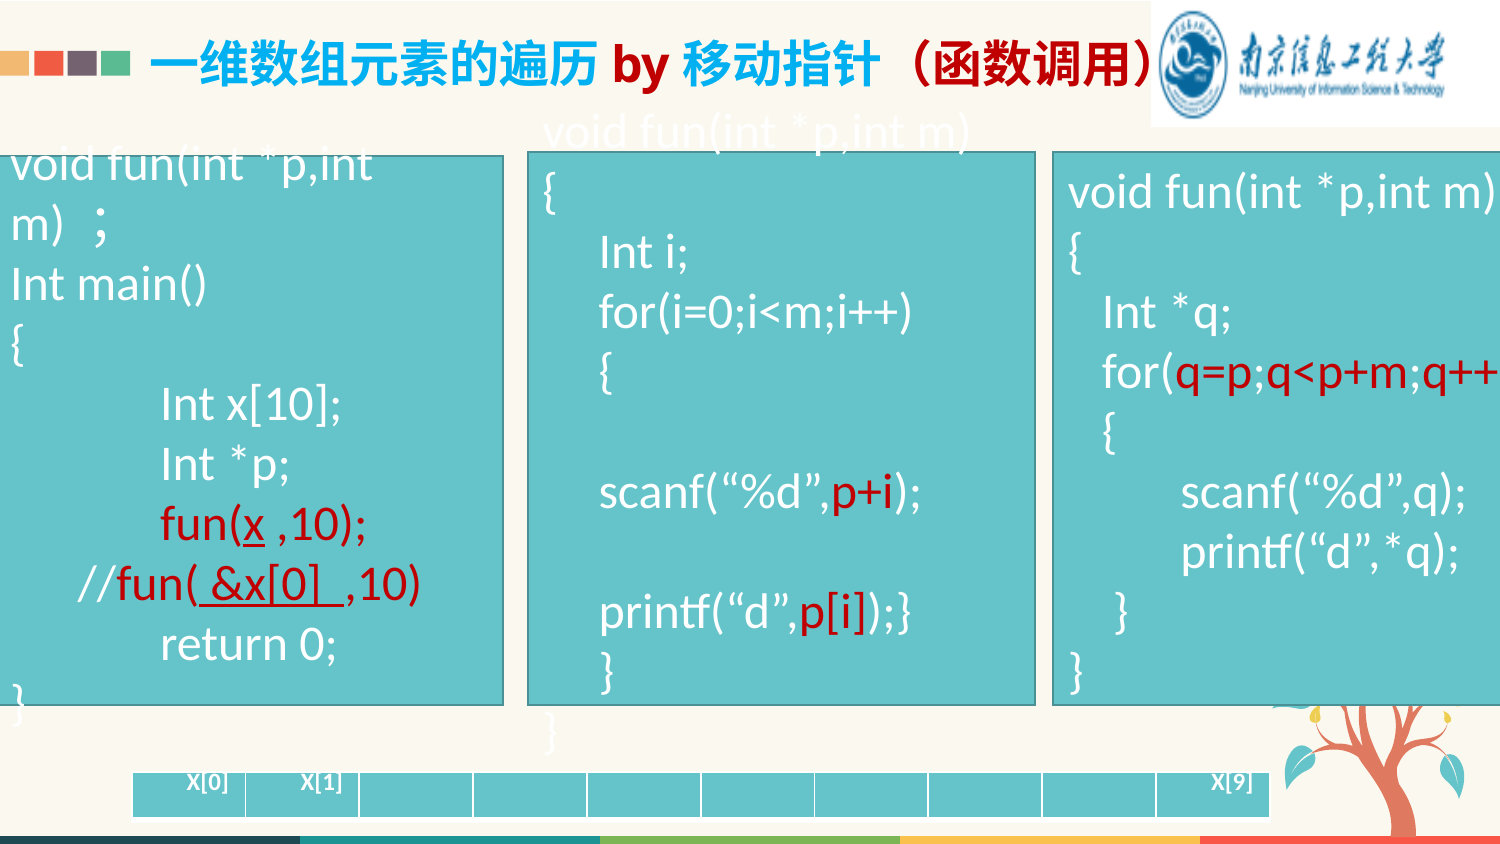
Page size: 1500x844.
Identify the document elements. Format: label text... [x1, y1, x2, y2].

table_header X[0] [133, 773, 245, 817]
table_header [474, 773, 586, 817]
table_header X[9] [1157, 773, 1269, 817]
table_header [1043, 773, 1155, 817]
picture [1151, 0, 1500, 127]
table_header [815, 773, 927, 817]
table_header [360, 773, 472, 817]
text_box 一维数组元素的遍历by移动指针（函数调用） [149, 32, 1151, 93]
table_header [929, 773, 1041, 817]
text_box void fun(int *p,int m) { Int i; for(i=0;i<m;i++) { scanf(“%d”,p+i); printf(“d”,p[i]);} } } [527, 151, 1036, 706]
table_header X[1] [246, 773, 358, 817]
table_header [588, 773, 700, 817]
picture [0, 836, 1500, 844]
text_box void fun(int *p,int m) ； Int main() { Int x[10]; Int *p; fun(x ,10); //fun( &x[0] ,10) return 0; } [0, 155, 504, 706]
text_box void fun(int *p,int m) { Int *q; for(q=p;q<p+m;q++) { scanf(“%d”,q); printf(“d”,*q); } } [1052, 151, 1500, 706]
table_header [702, 773, 814, 817]
